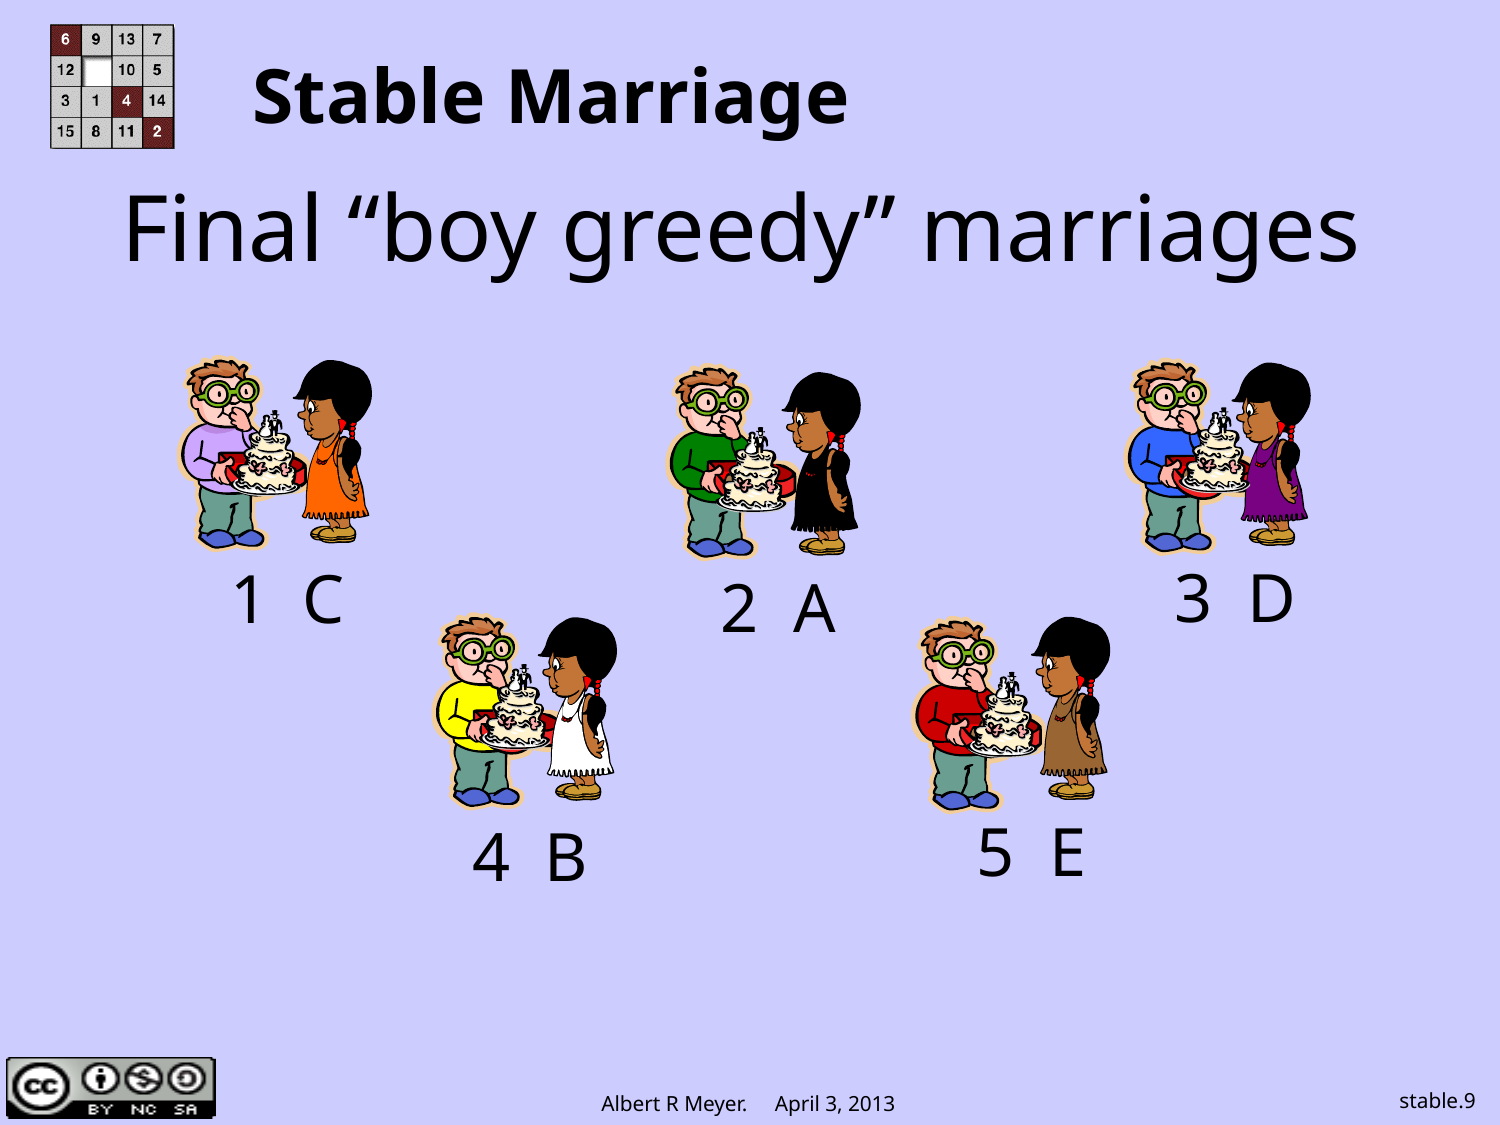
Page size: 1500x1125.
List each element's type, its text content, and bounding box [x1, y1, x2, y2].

title Stable Marriage [237, 0, 1476, 188]
picture [910, 612, 1115, 817]
slide_number stable.9 [1247, 1079, 1491, 1121]
picture [1122, 354, 1316, 559]
text_box 2 A [705, 564, 851, 653]
picture [664, 360, 866, 564]
picture [176, 352, 377, 556]
text_box 1 C [215, 552, 360, 645]
text_box 3 D [1159, 555, 1312, 644]
picture [50, 24, 175, 149]
text_box Final “boy greedy” marriages [104, 162, 1379, 288]
picture [430, 609, 622, 813]
picture [6, 1057, 216, 1119]
text_box 4 B [457, 810, 604, 902]
text_box 5 E [961, 809, 1102, 898]
